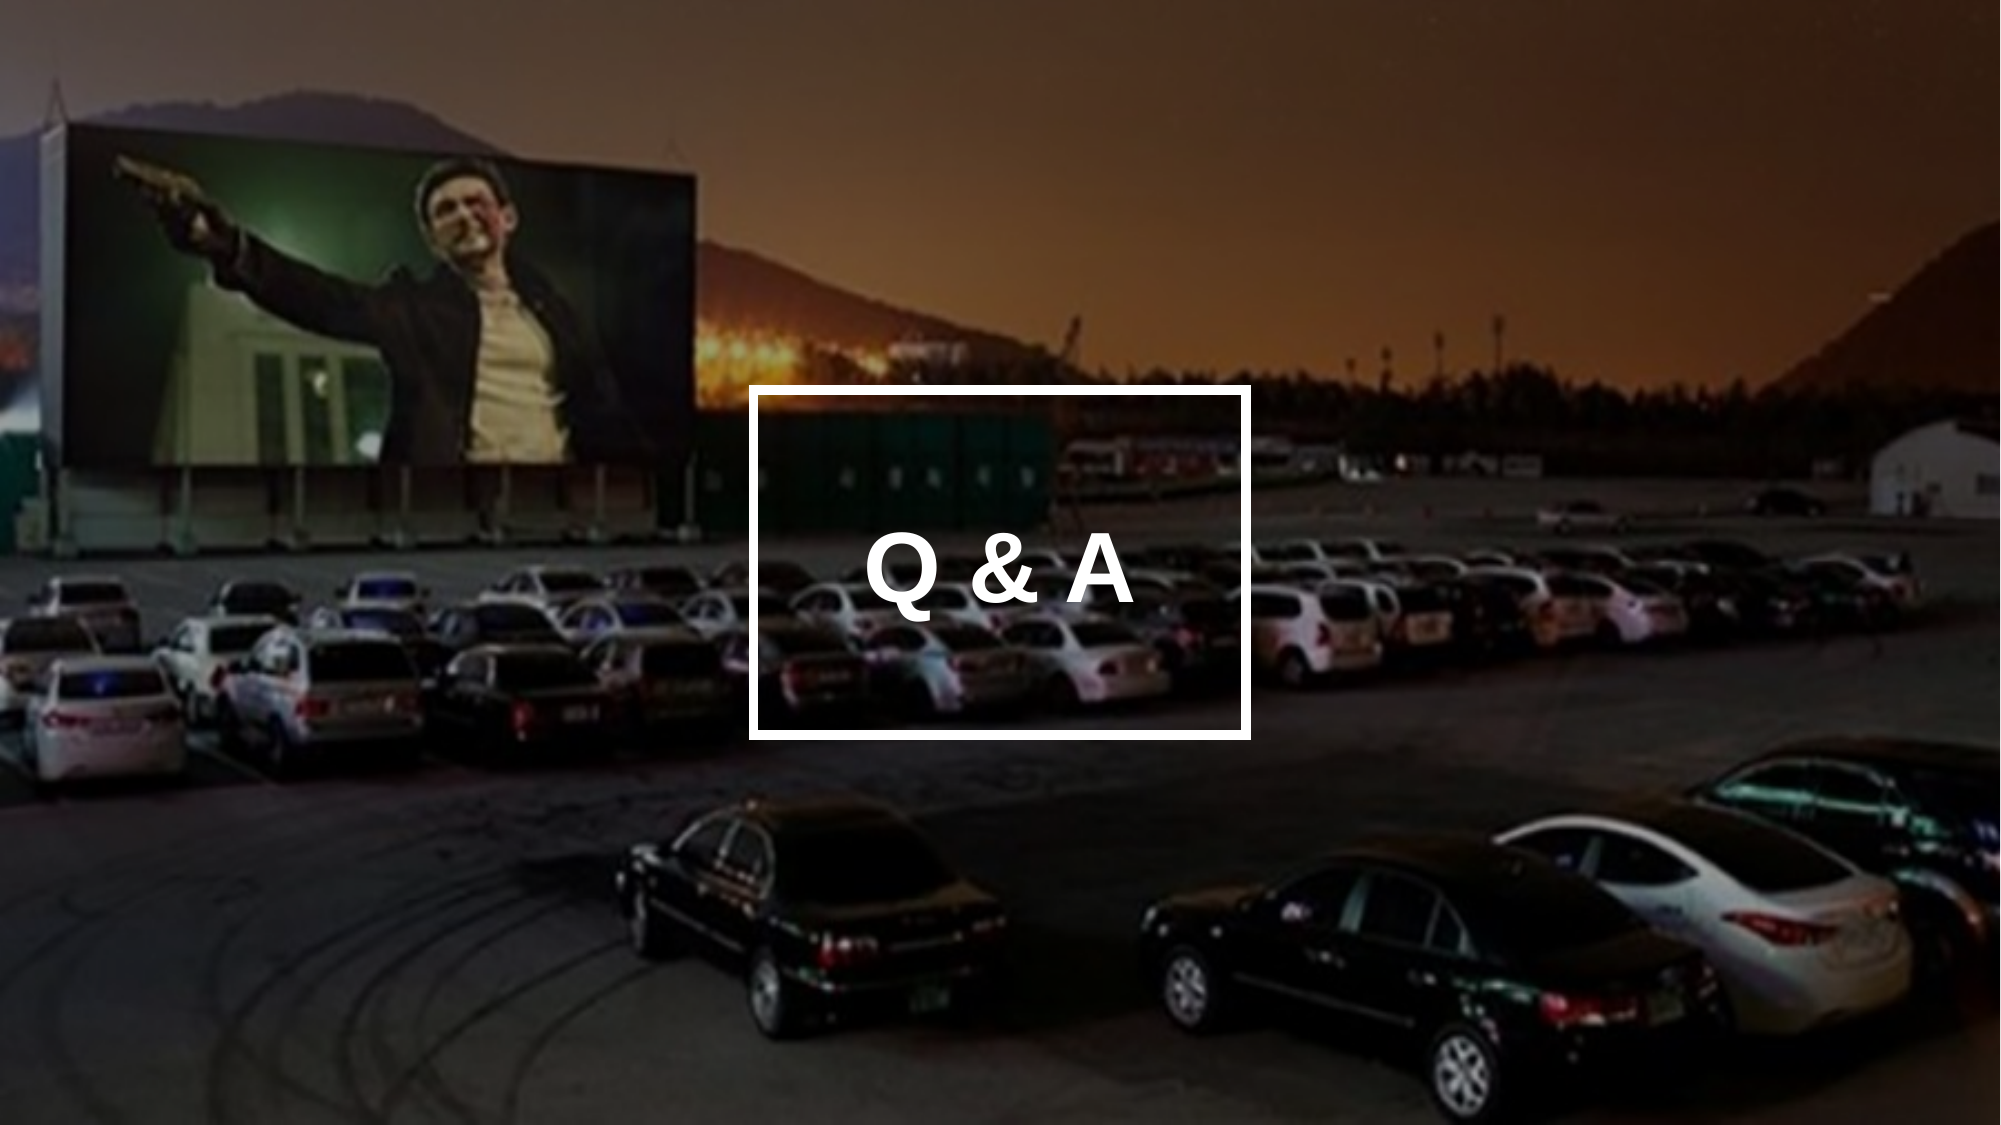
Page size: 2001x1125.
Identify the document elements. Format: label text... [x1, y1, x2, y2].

text_box [752, 389, 1247, 736]
text_box Q & A [0, 0, 2000, 1125]
